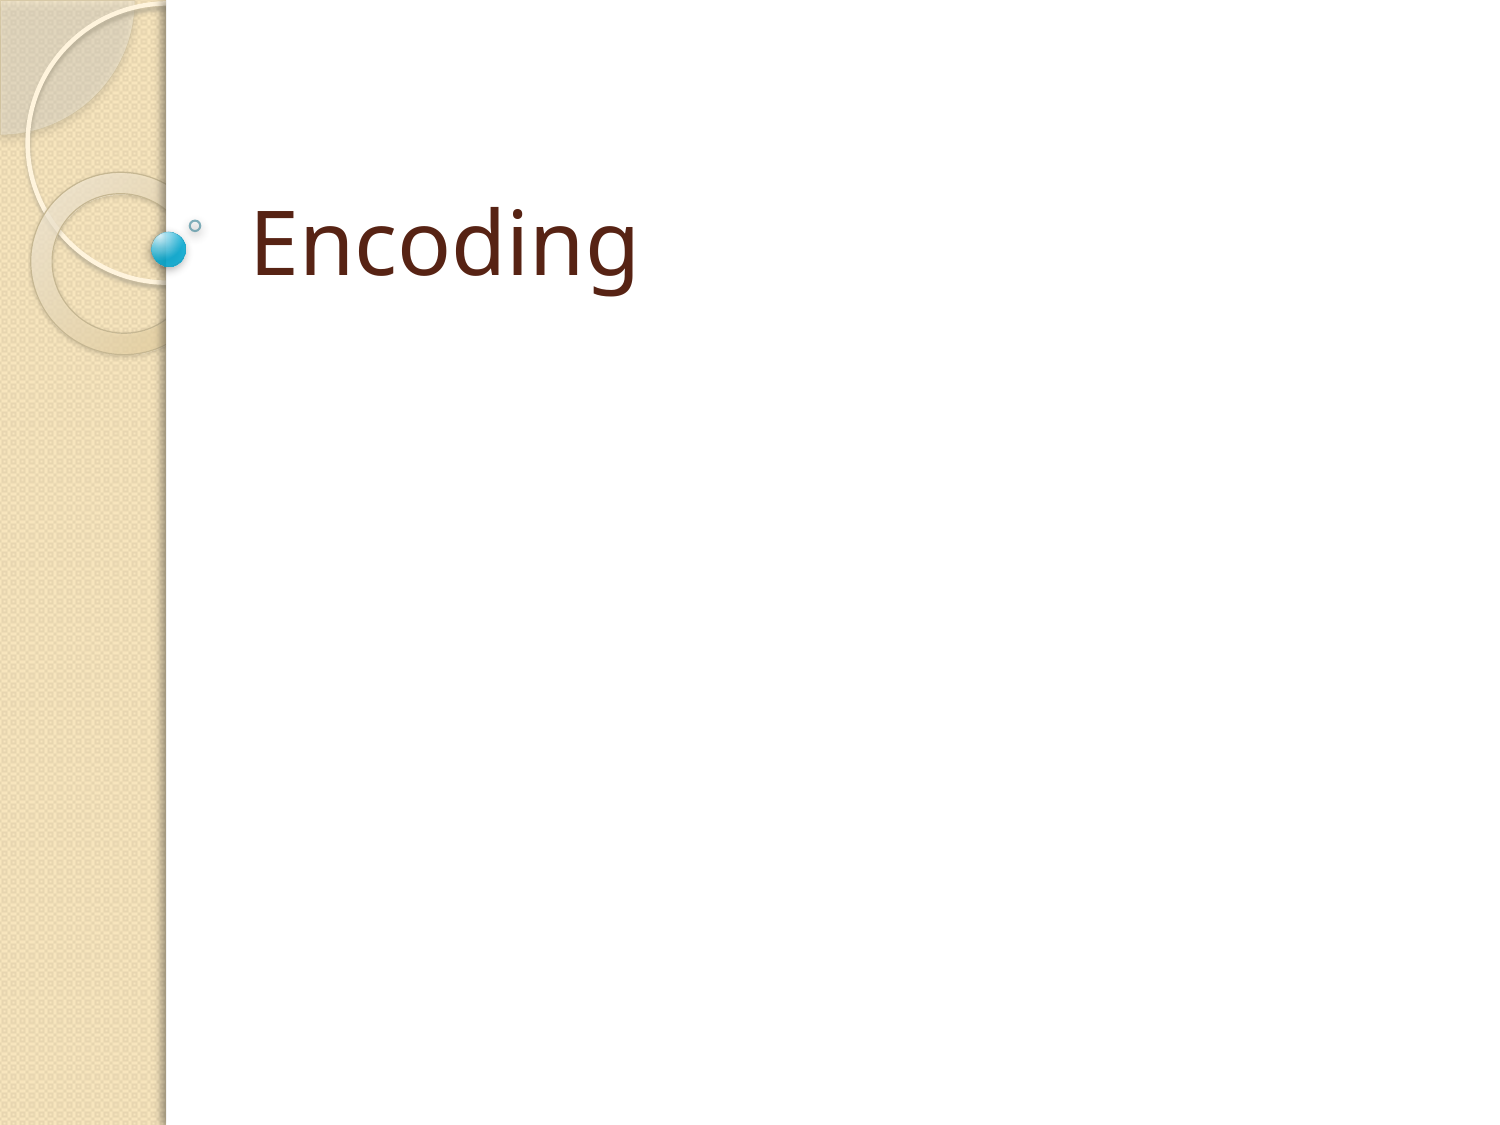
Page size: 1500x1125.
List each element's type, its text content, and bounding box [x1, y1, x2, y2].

title Encoding [234, 59, 1450, 301]
